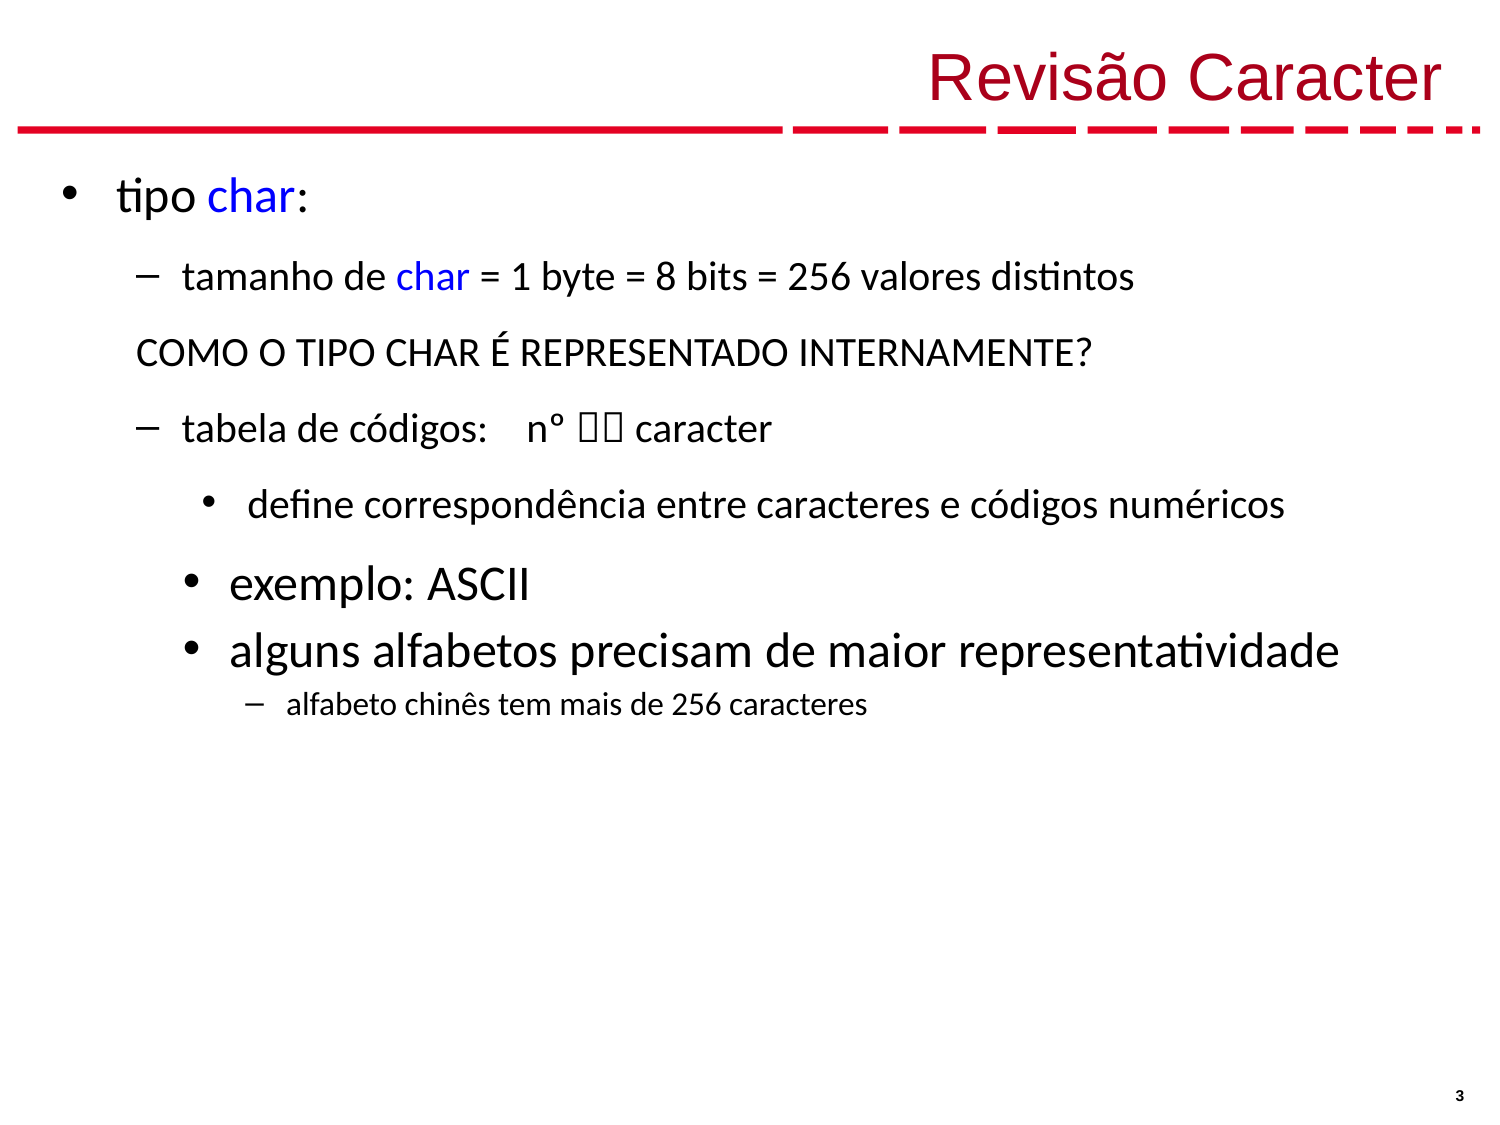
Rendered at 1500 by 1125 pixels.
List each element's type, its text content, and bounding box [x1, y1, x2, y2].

title Revisão Caracter [45, 12, 1459, 122]
list tipo char: tamanho de char = 1 byte = 8 bits = 256 valores distintos COMO O TIPO CHAR É REPRESENTADO INTERNAMENTE? tabela de códigos: nº  caracter define correspondência entre caracteres e códigos numéricos exemplo: ASCII alguns alfabetos precisam de maior representatividade alfabeto chinês tem mais de 256 caracteres [45, 154, 1465, 1059]
